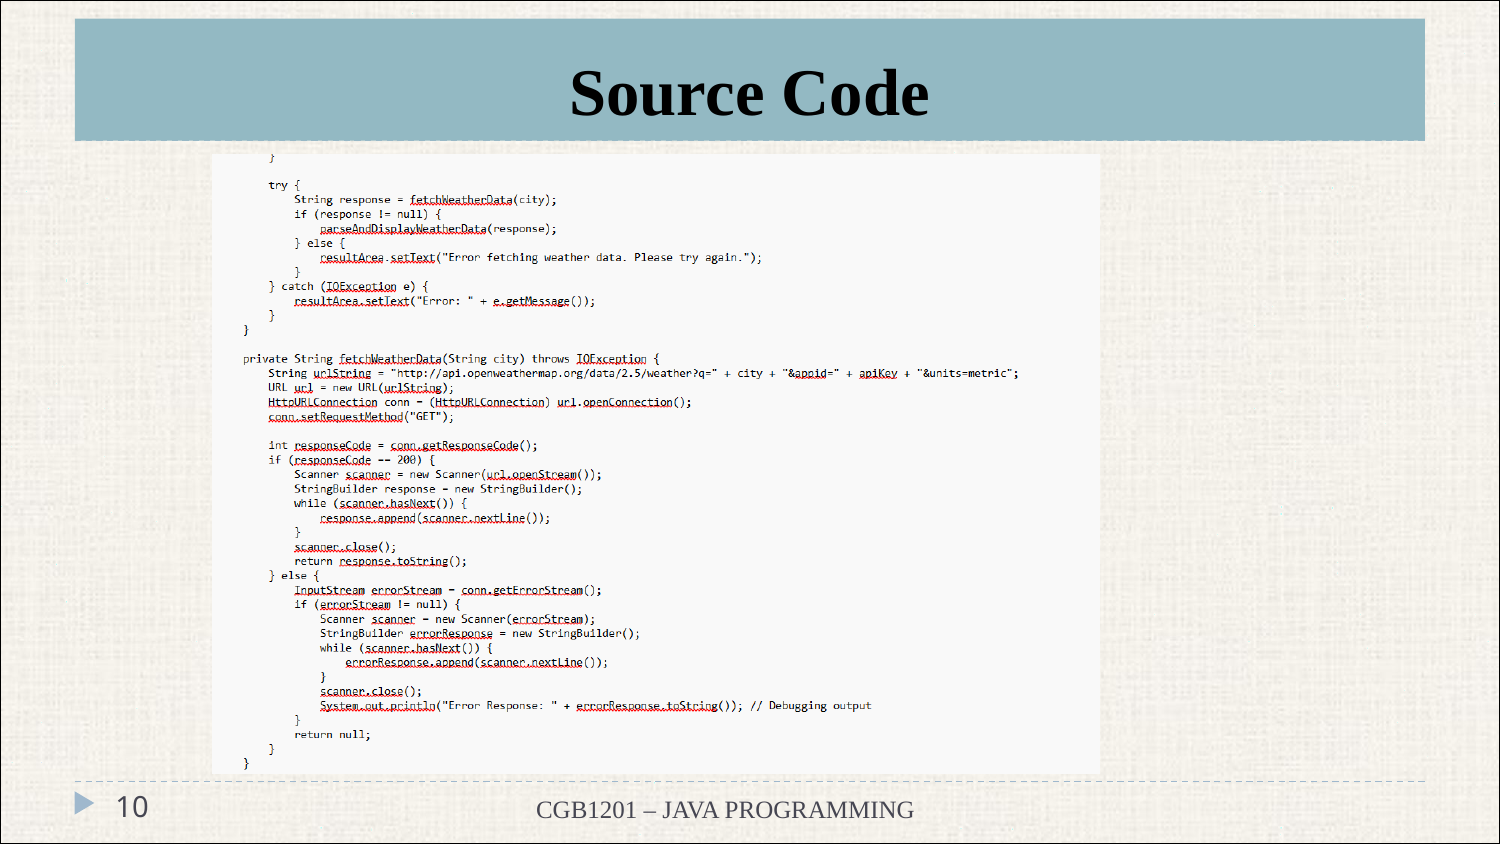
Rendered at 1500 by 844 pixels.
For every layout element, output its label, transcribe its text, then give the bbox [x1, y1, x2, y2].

footer CGB1201 – JAVA PROGRAMMING [433, 788, 1163, 844]
slide_number ‹#› [109, 788, 154, 844]
picture [212, 154, 1101, 774]
text_box [0, 0, 1500, 844]
